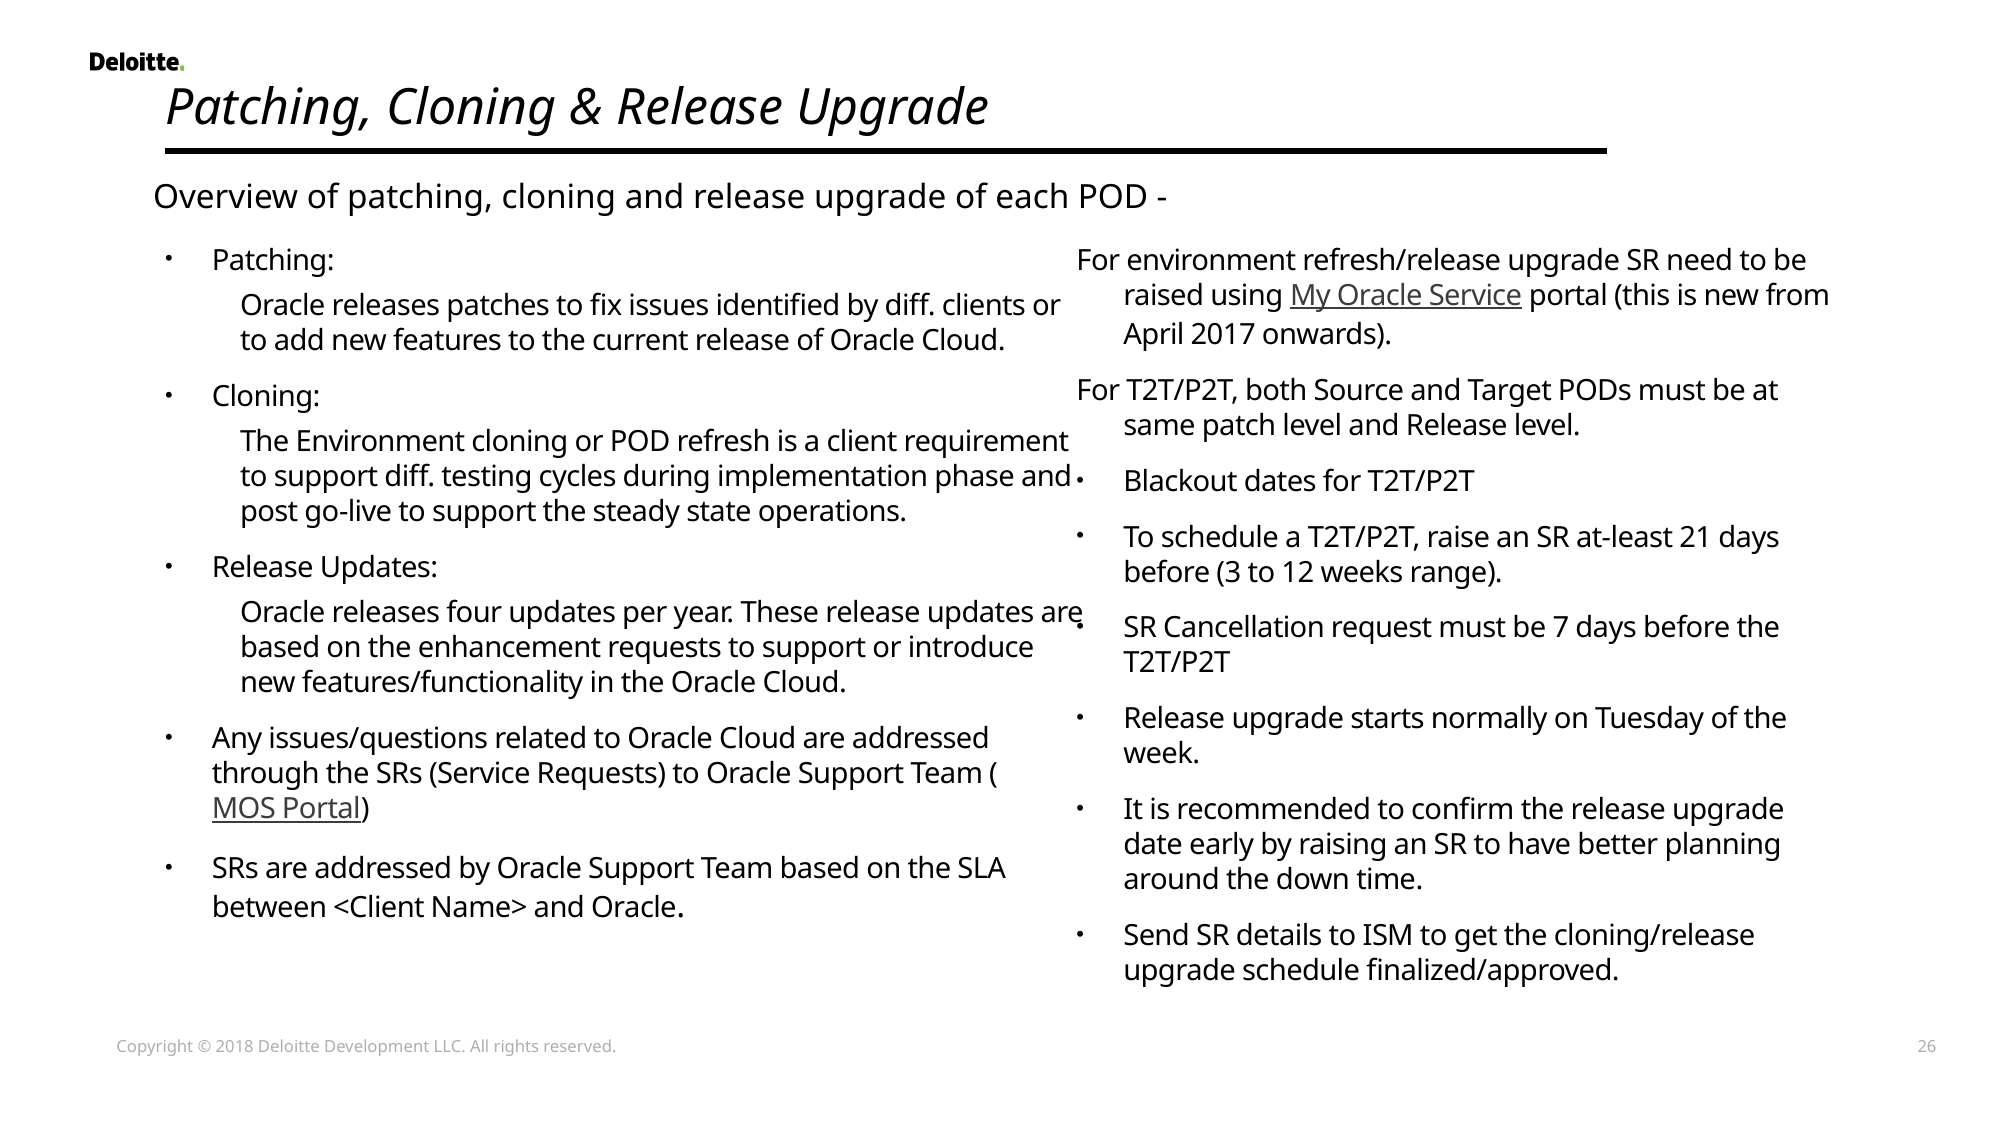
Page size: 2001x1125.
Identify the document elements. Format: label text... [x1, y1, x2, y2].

list For environment refresh/release upgrade SR need to be raised using My Oracle Service portal (this is new from April 2017 onwards). For T2T/P2T, both Source and Target PODs must be at same patch level and Release level. Blackout dates for T2T/P2T To schedule a T2T/P2T, raise an SR at-least 21 days before (3 to 12 weeks range). SR Cancellation request must be 7 days before the T2T/P2T Release upgrade starts normally on Tuesday of the week. It is recommended to confirm the release upgrade date early by raising an SR to have better planning around the down time. Send SR details to ISM to get the cloning/release upgrade schedule finalized/approved. [1076, 240, 1841, 1061]
text_box Patching, Cloning & Release Upgrade [165, 58, 1393, 135]
text_box Overview of patching, cloning and release upgrade of each POD - [138, 168, 1537, 223]
list Patching: Oracle releases patches to fix issues identified by diff. clients or to add new features to the current release of Oracle Cloud. Cloning: The Environment cloning or POD refresh is a client requirement to support diff. testing cycles during implementation phase and post go-live to support the steady state operations. Release Updates: Oracle releases four updates per year. These release updates are based on the enhancement requests to support or introduce new features/functionality in the Oracle Cloud. Any issues/questions related to Oracle Cloud are addressed through the SRs (Service Requests) to Oracle Support Team (MOS Portal) SRs are addressed by Oracle Support Team based on the SLA between <Client Name> and Oracle. [165, 240, 1076, 996]
